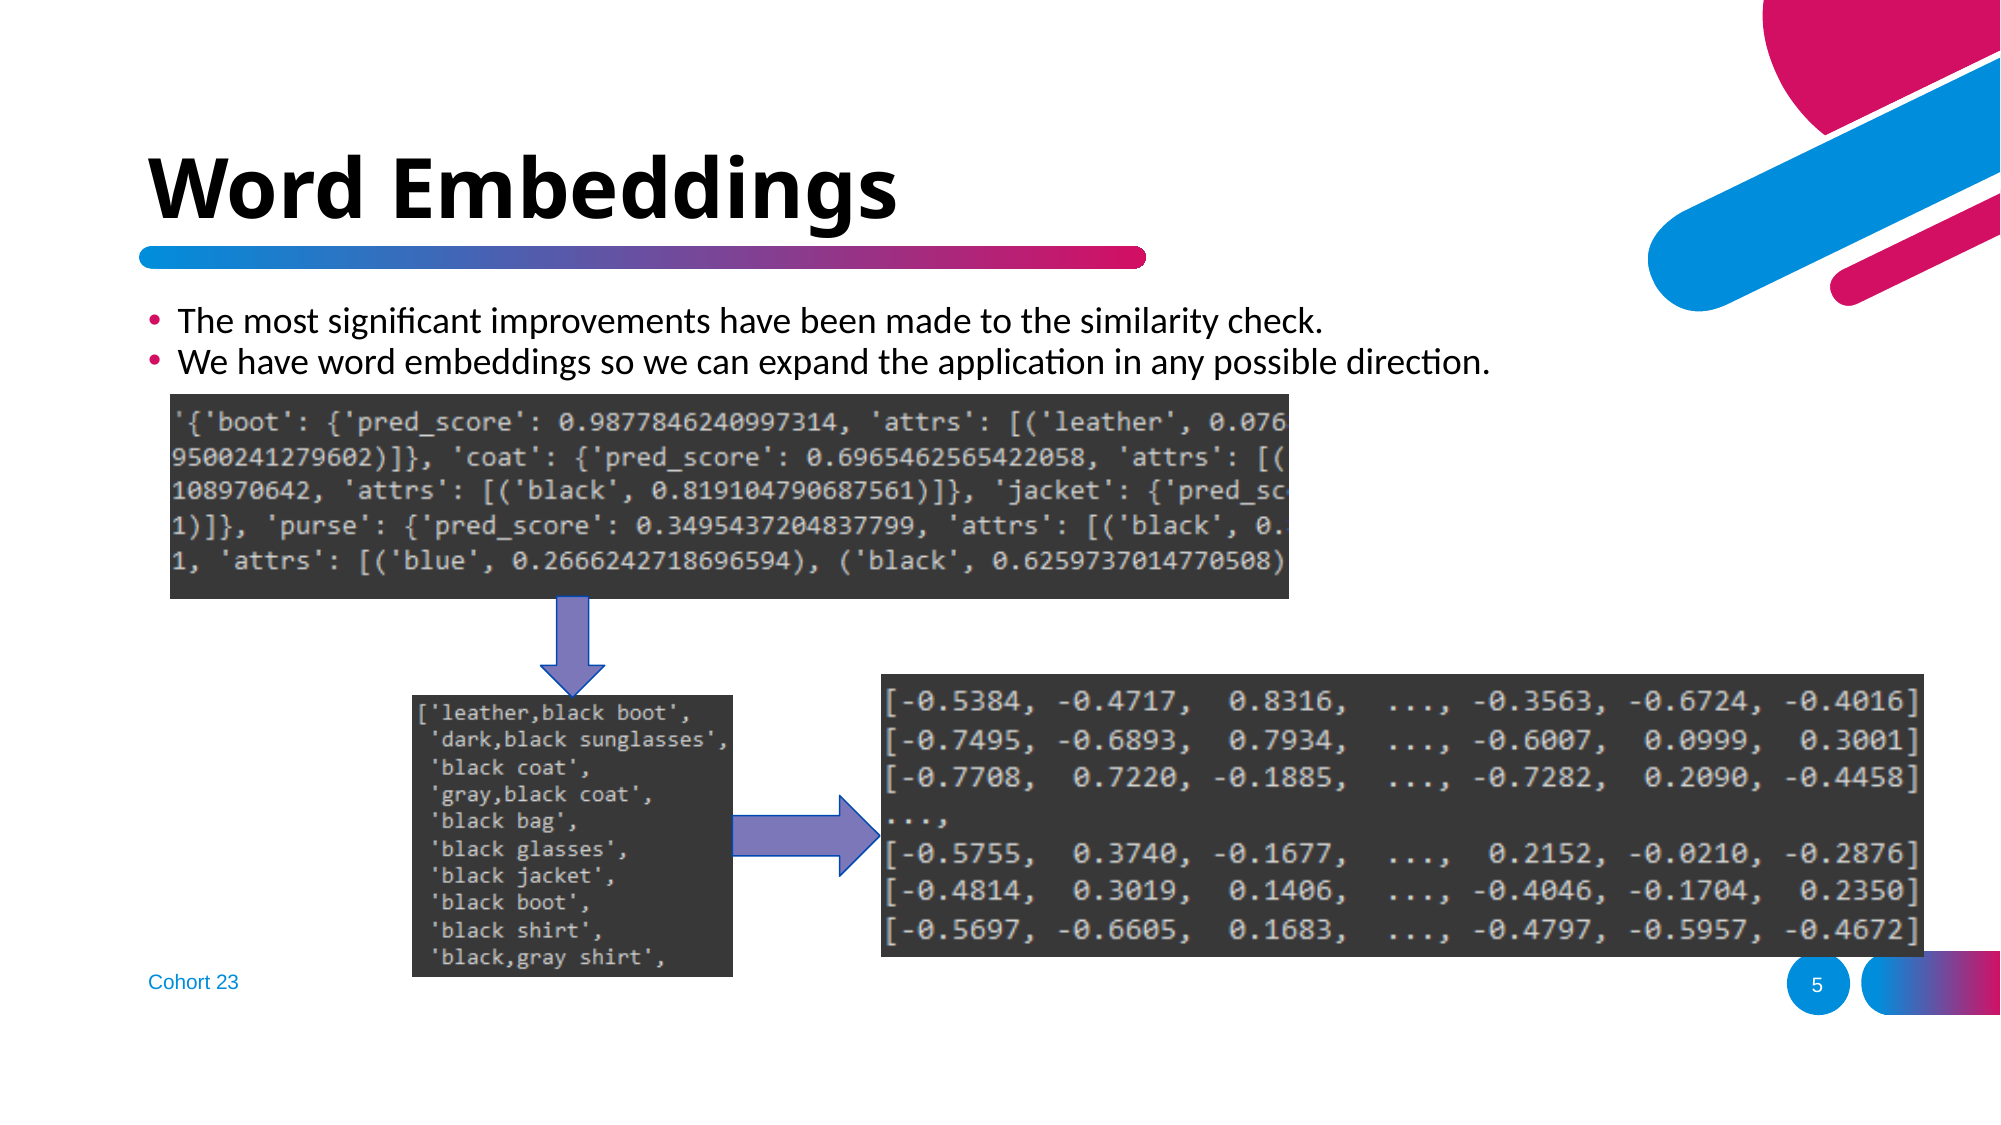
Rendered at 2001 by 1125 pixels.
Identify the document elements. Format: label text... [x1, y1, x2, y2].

picture [411, 694, 733, 977]
picture [880, 674, 1925, 957]
text_box [738, 795, 875, 877]
slide_number ‹#› [1772, 966, 1863, 1015]
text_box The most significant improvements have been made to the similarity check. We have word embeddings so we can expand the application in any possible direction. [133, 293, 1590, 395]
title Word Embeddings [133, 114, 1618, 270]
picture [169, 394, 1289, 599]
text_box [540, 608, 605, 693]
footer Cohort 23 [133, 951, 809, 1011]
